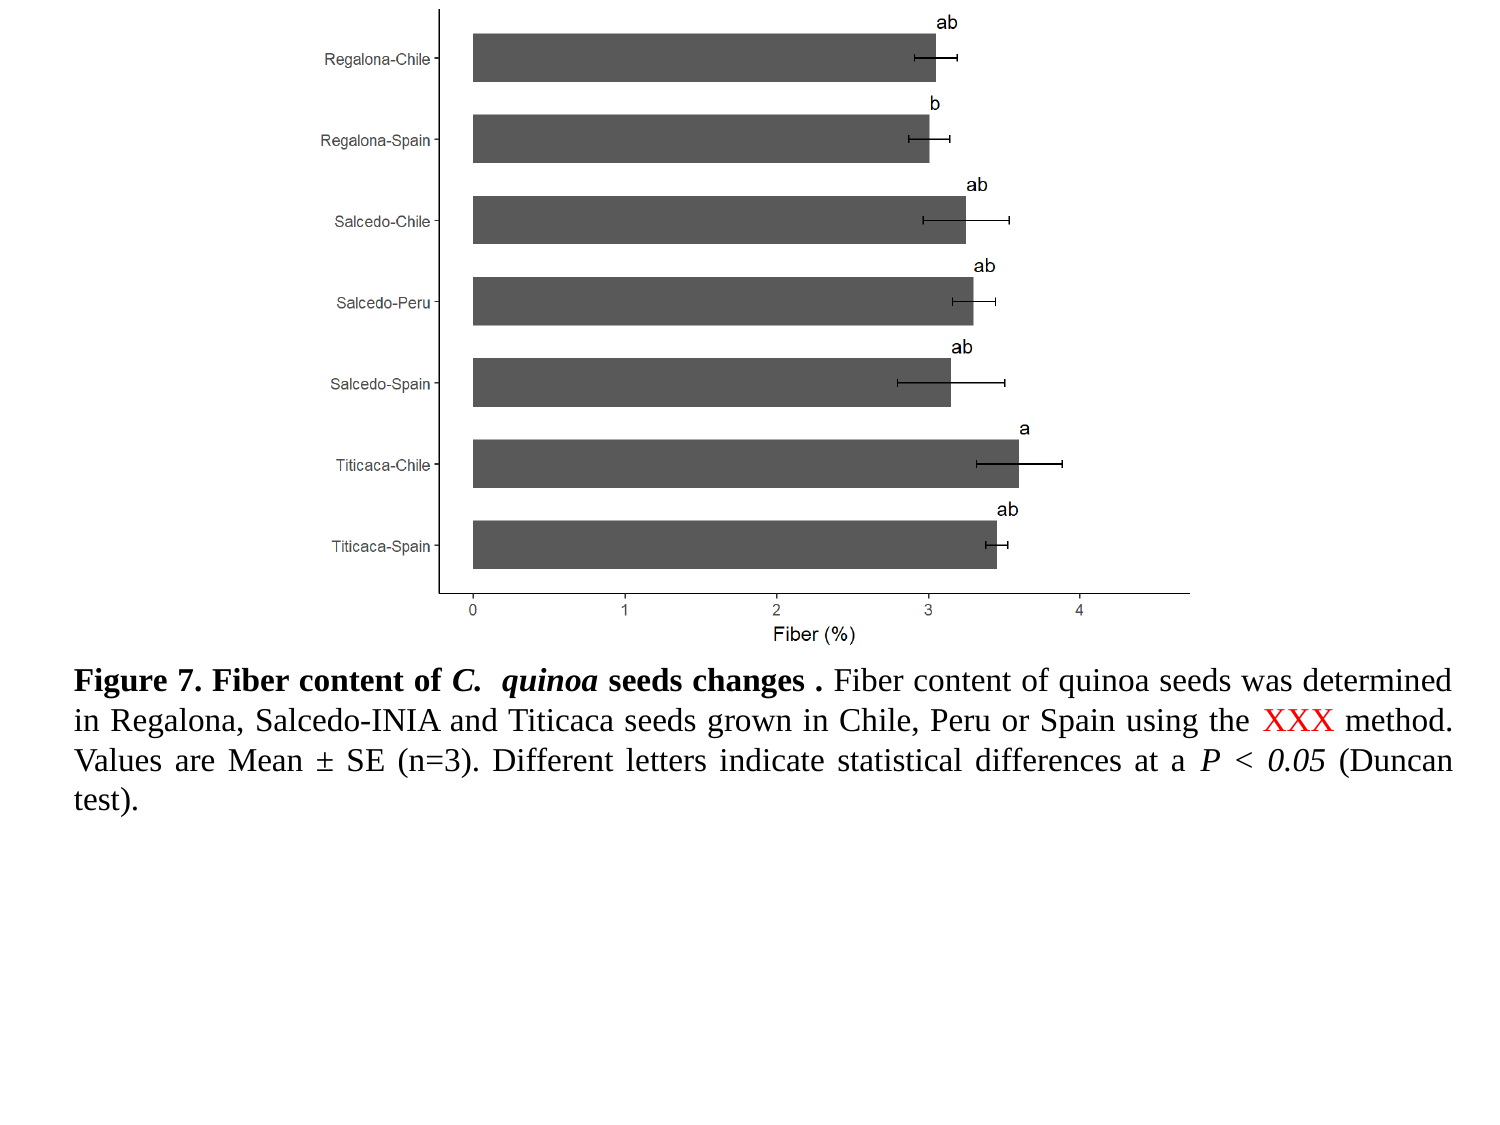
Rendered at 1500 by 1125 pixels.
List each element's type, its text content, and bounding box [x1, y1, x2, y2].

text_box Figure 7. Fiber content of C. quinoa seeds changes . Fiber content of quinoa seeds was determined in Regalona, Salcedo-INIA and Titicaca seeds grown in Chile, Peru or Spain using the XXX method. Values are Mean ± SE (n=3). Different letters indicate statistical differences at a P < 0.05 (Duncan test). [59, 650, 1469, 825]
picture [284, 0, 1201, 654]
